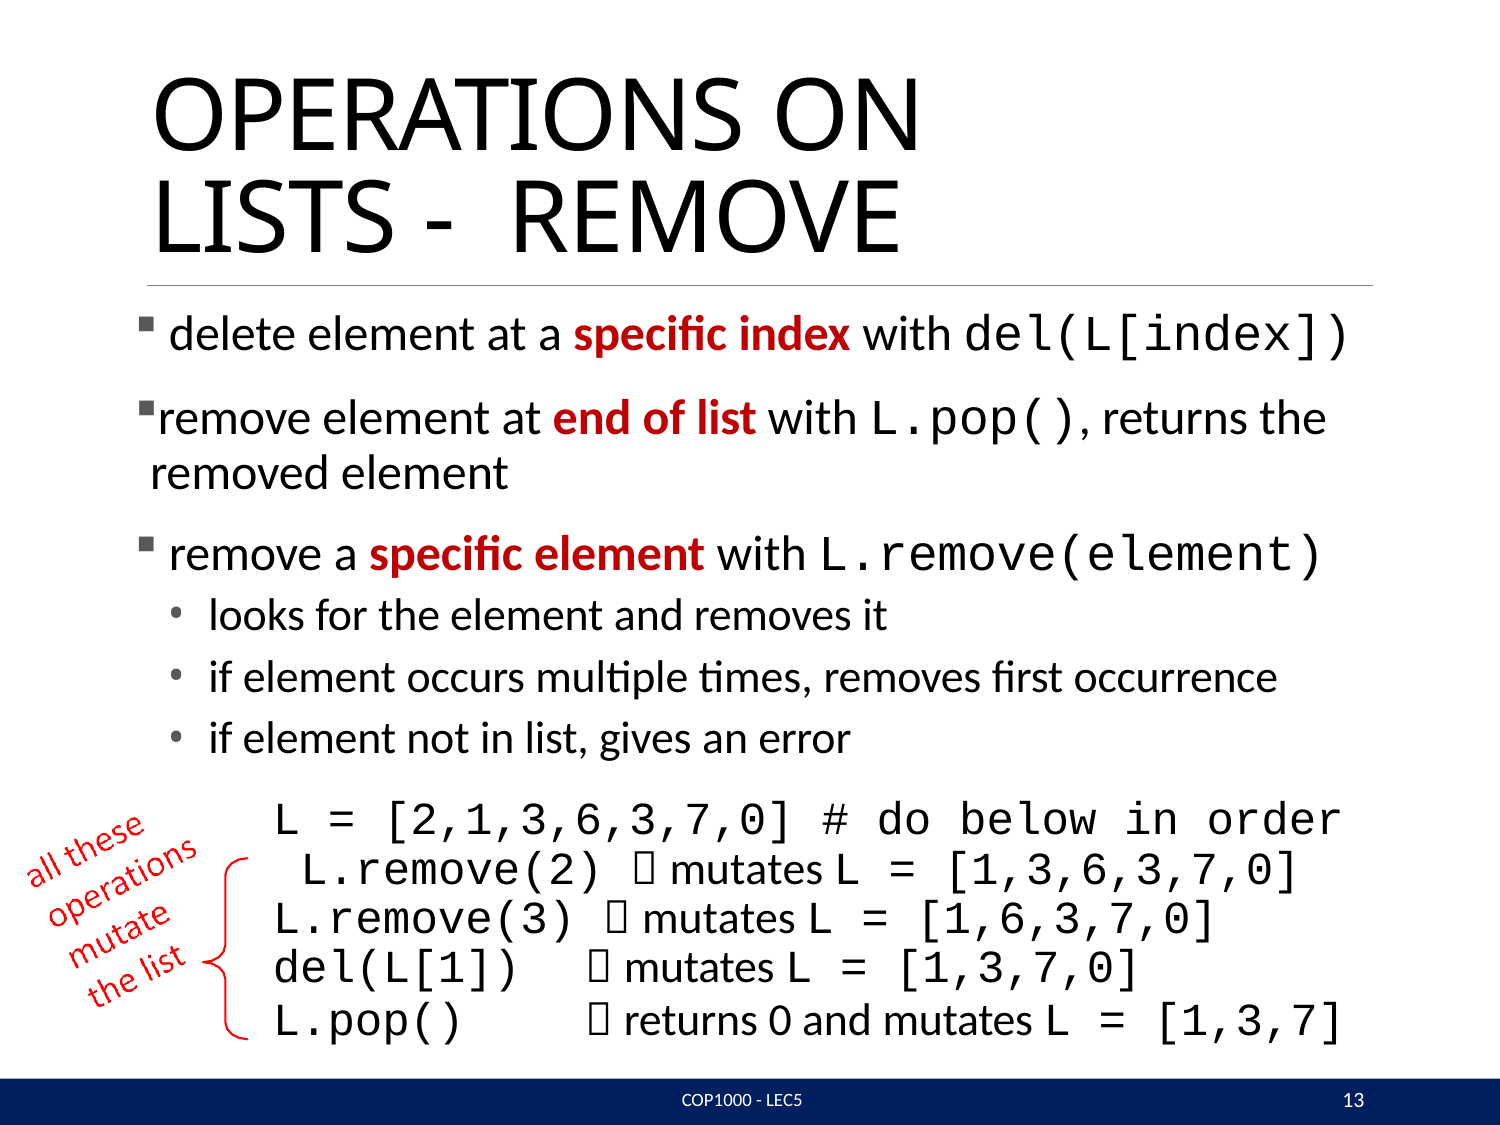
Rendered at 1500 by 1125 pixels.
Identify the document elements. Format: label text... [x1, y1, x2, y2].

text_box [27, 817, 250, 1041]
slide_number 13 [1335, 1078, 1371, 1125]
footer COP1000 - LEC5 [679, 1090, 821, 1125]
title OPERATIONS ON LISTS - REMOVE [147, 47, 1078, 273]
text_box  mutates L = [1,3,7,0]  returns 0 and mutates L = [1,3,7] [582, 937, 1368, 1045]
text_box del(L[1]) L.pop() [270, 937, 524, 1045]
text_box delete element at a specific index with del(L[index]) remove element at end of list with L.pop(), returns the removed element remove a specific element with L.remove(element) looks for the element and removes it if element occurs multiple times, removes first occurrence if element not in list, gives an error L = [2,1,3,6,3,7,0] # do below in order L.remove(2)  mutates L = [1,3,6,3,7,0] L.remove(3)  mutates L = [1,6,3,7,0] [132, 275, 1359, 944]
